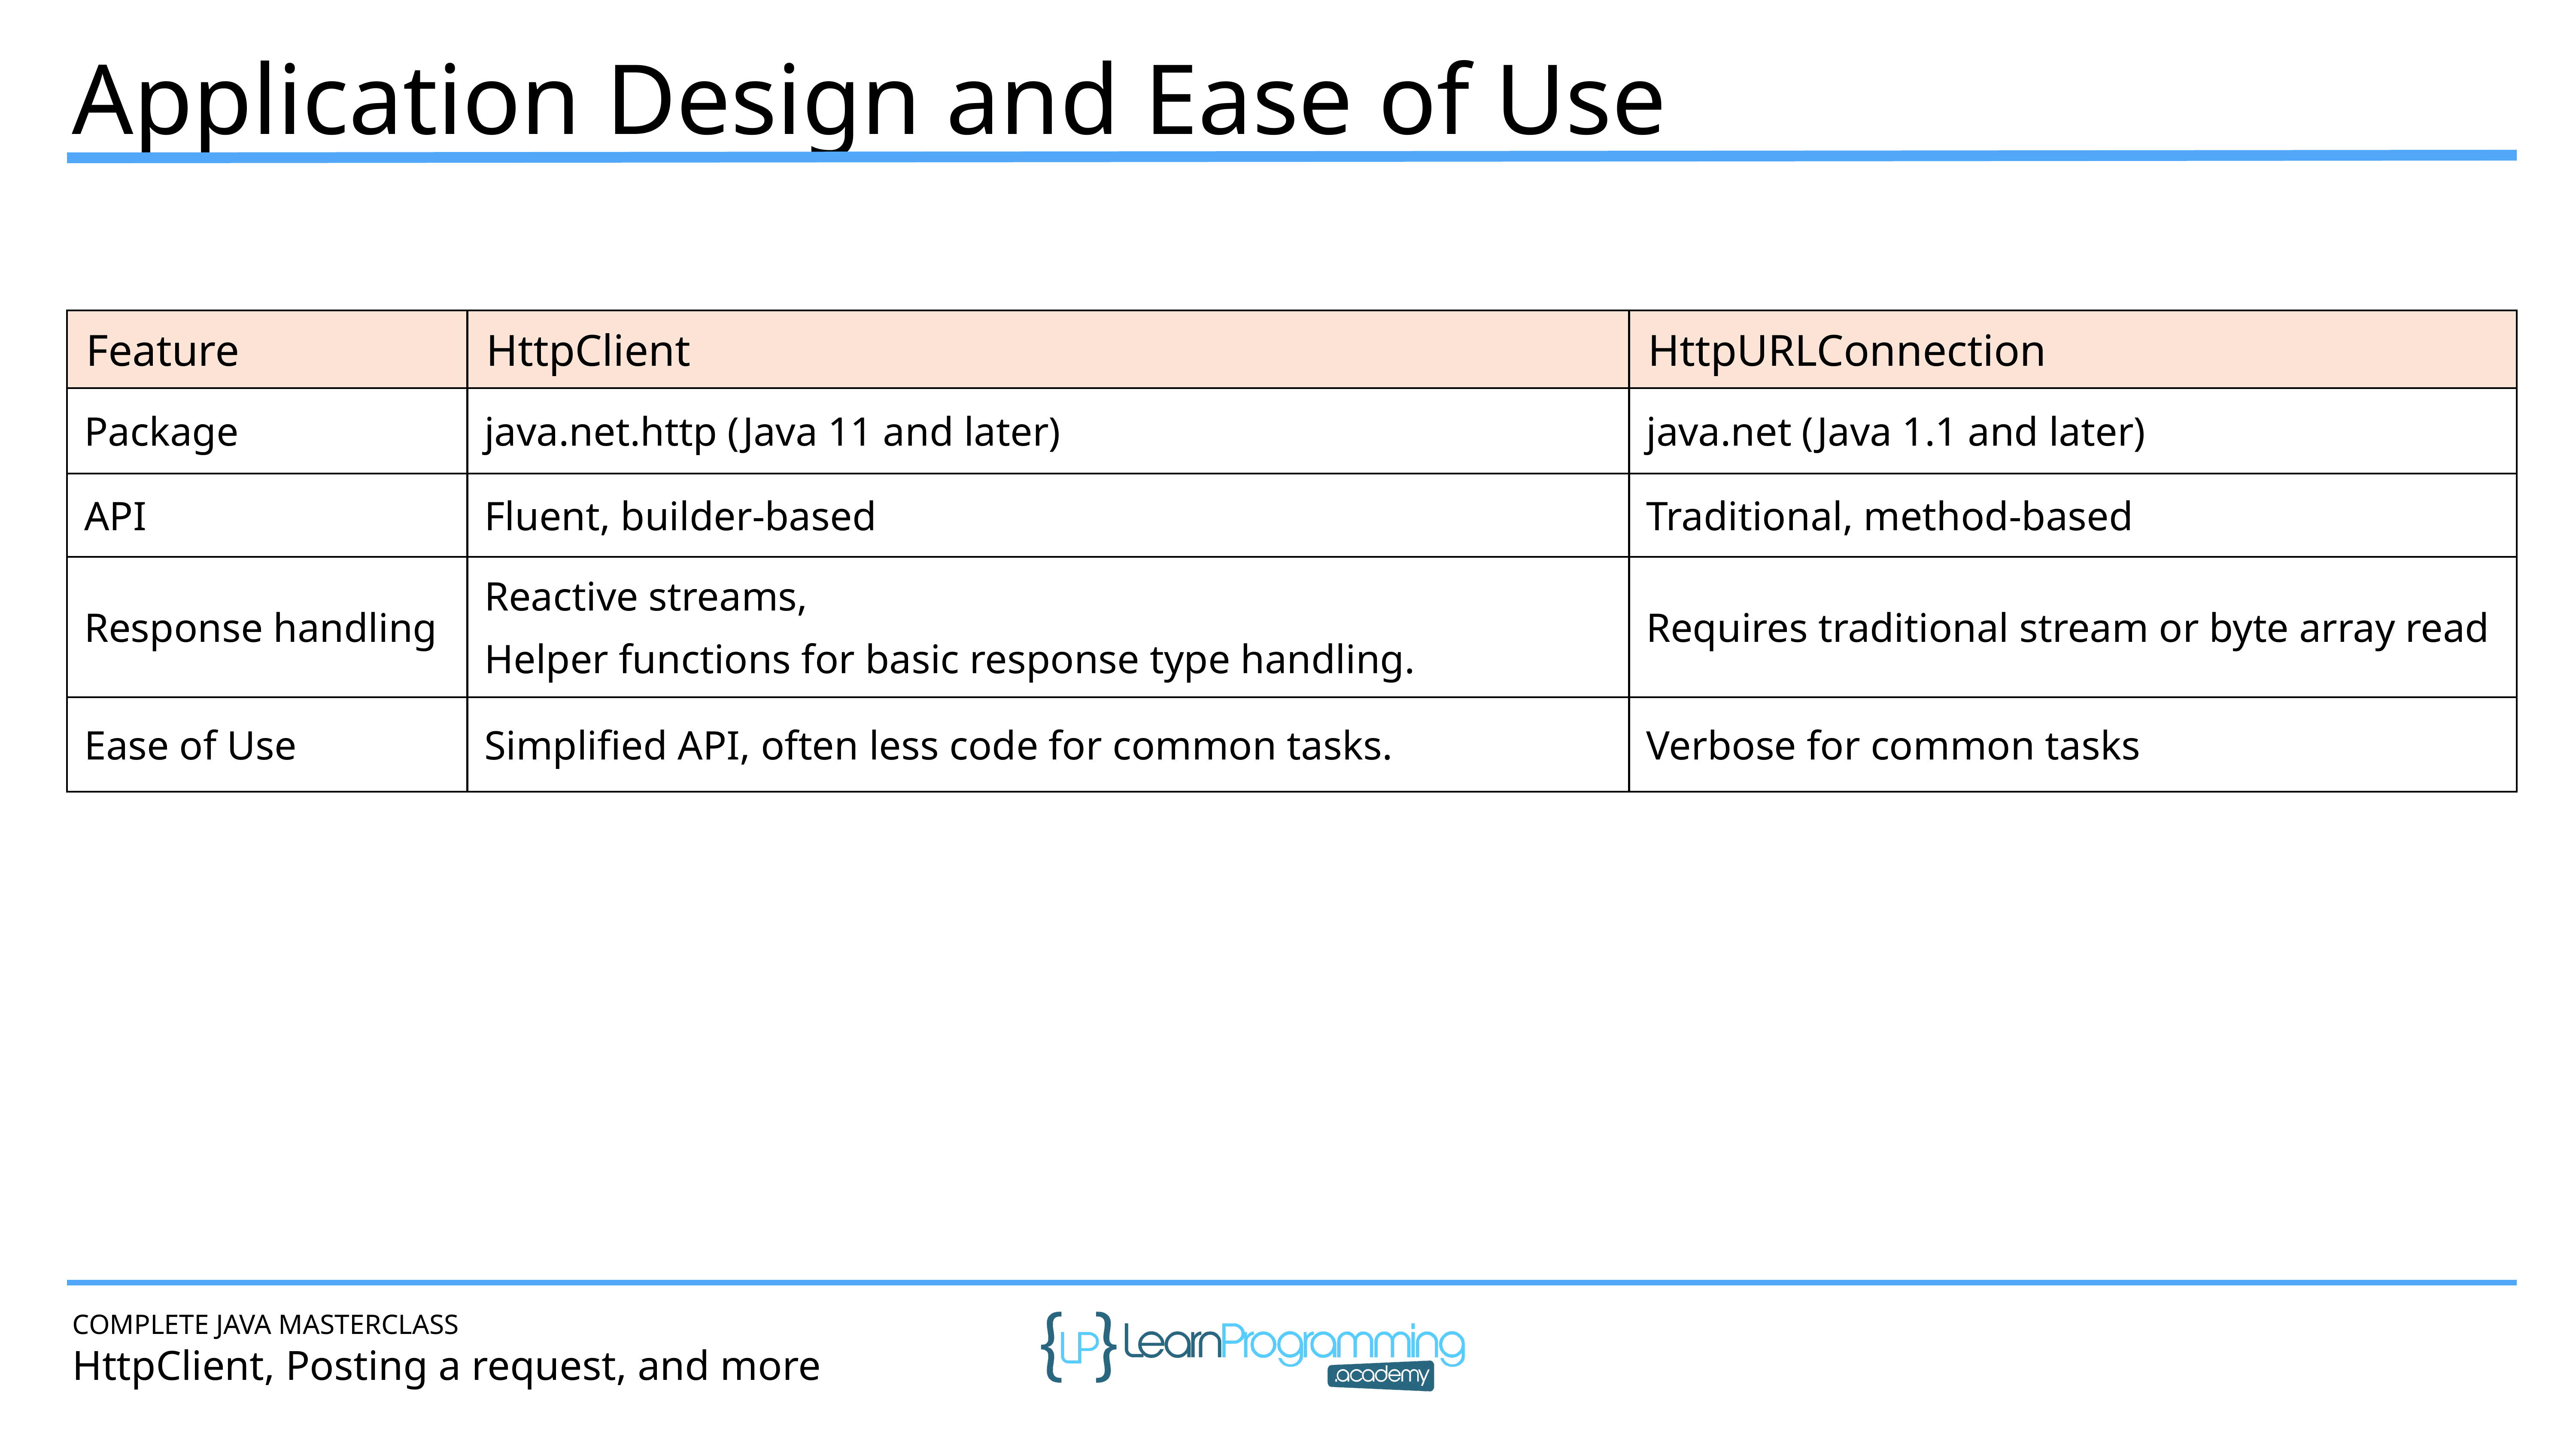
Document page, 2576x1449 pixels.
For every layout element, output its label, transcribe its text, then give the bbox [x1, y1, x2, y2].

table_cell java.net (Java 1.1 and later) [1630, 389, 2516, 473]
text_box COMPLETE JAVA MASTERCLASS HttpClient, Posting a request, and more [67, 1302, 1030, 1394]
table_cell Simplified API, often less code for common tasks. [468, 698, 1628, 791]
table_cell Fluent, builder-based [468, 474, 1628, 556]
text_box Application Design and Ease of Use [67, 32, 1673, 159]
table_cell Package [68, 389, 466, 473]
table_cell Requires traditional stream or byte array read [1630, 558, 2516, 696]
table_cell Traditional, method-based [1630, 474, 2516, 556]
table_cell API [68, 474, 466, 556]
table_header HttpURLConnection [1630, 311, 2516, 387]
picture [1032, 1302, 1477, 1400]
table_cell Verbose for common tasks [1630, 698, 2516, 791]
table_header Feature [68, 311, 466, 387]
table_cell java.net.http (Java 11 and later) [468, 389, 1628, 473]
table_cell Reactive streams, Helper functions for basic response type handling. [468, 558, 1628, 696]
table_cell Response handling [68, 558, 466, 696]
table_header HttpClient [468, 311, 1628, 387]
table_cell Ease of Use [68, 698, 466, 791]
